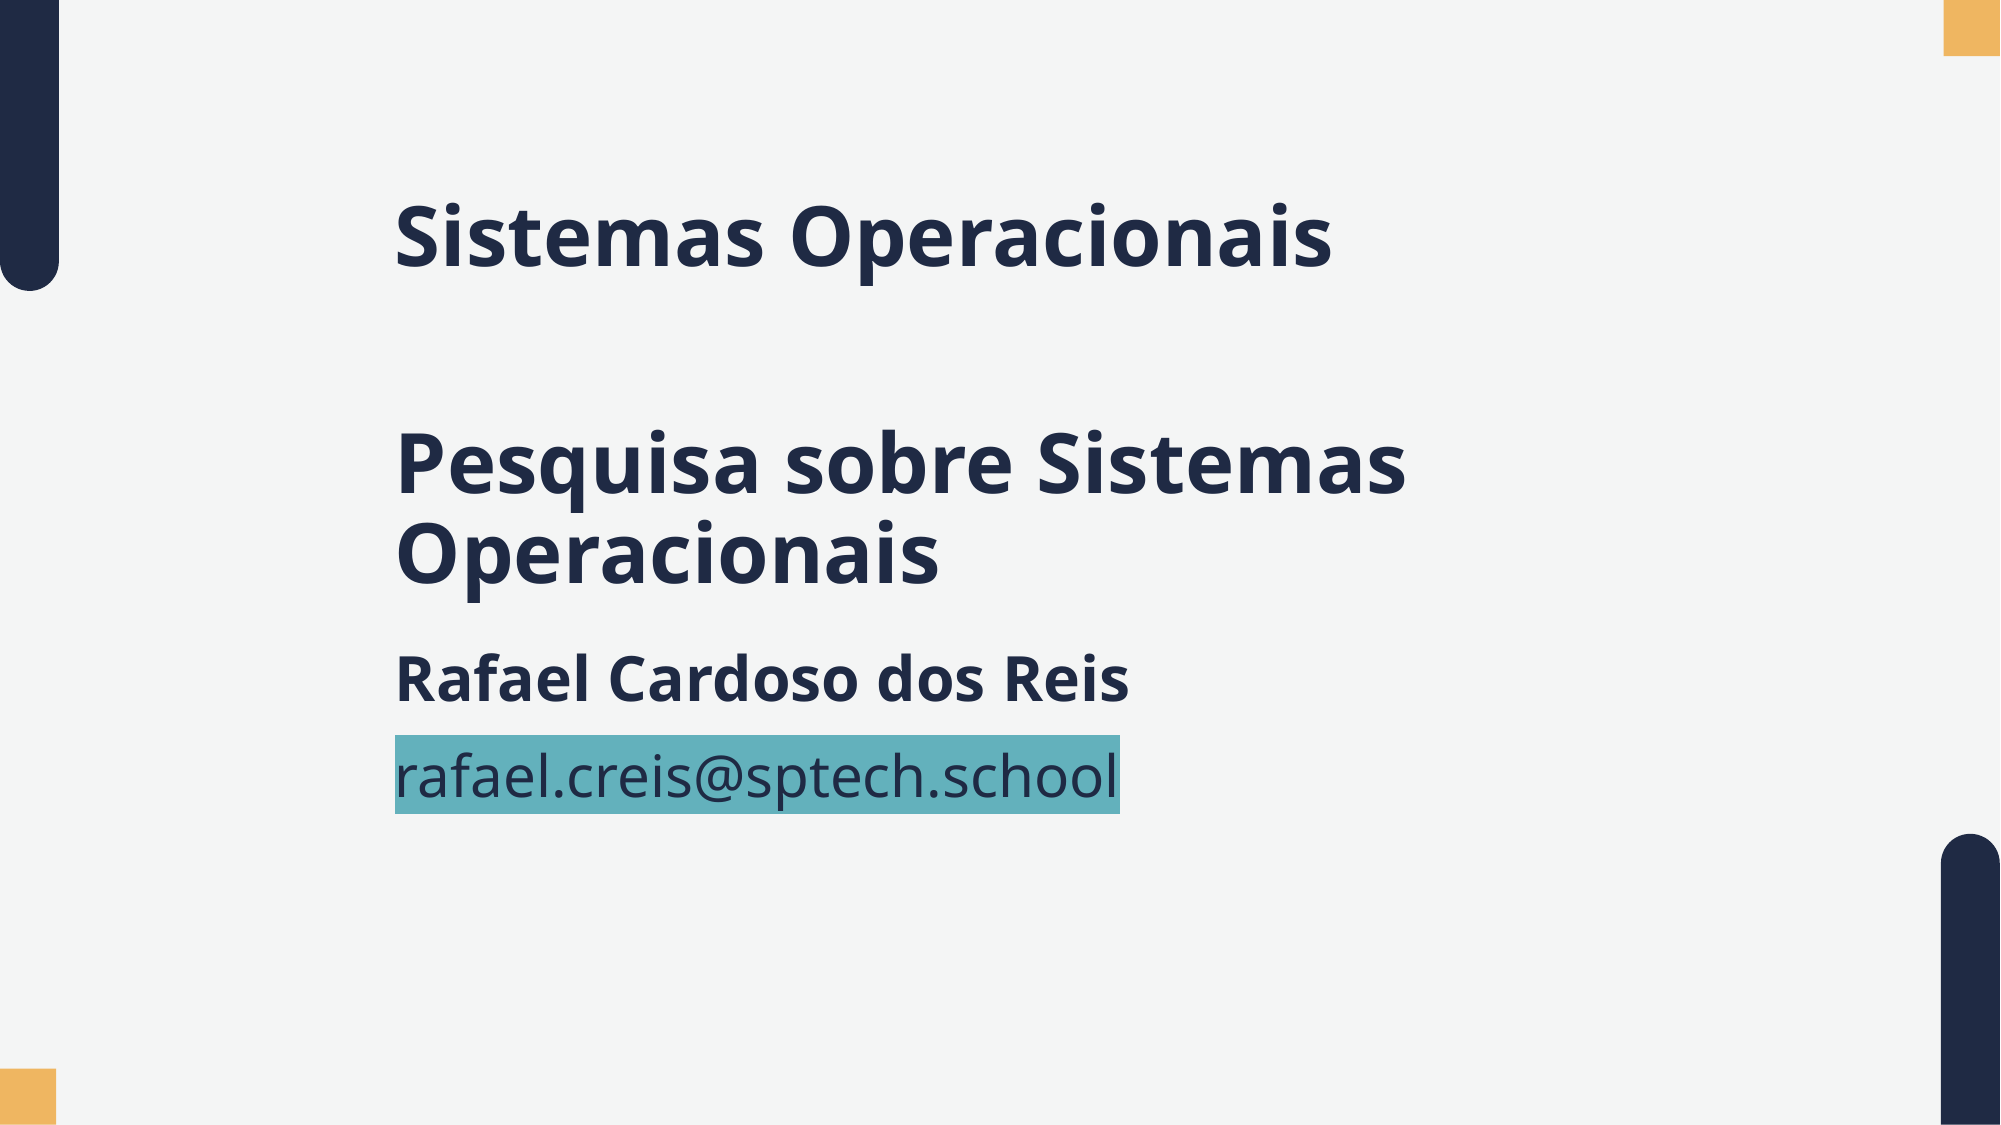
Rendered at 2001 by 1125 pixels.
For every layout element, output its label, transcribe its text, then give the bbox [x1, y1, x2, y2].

list Pesquisa sobre Sistemas Operacionais [379, 414, 1621, 521]
title Sistemas Operacionais [379, 172, 1621, 291]
list rafael.creis@sptech.school [379, 739, 1621, 811]
list Rafael Cardoso dos Reis [379, 644, 1621, 722]
